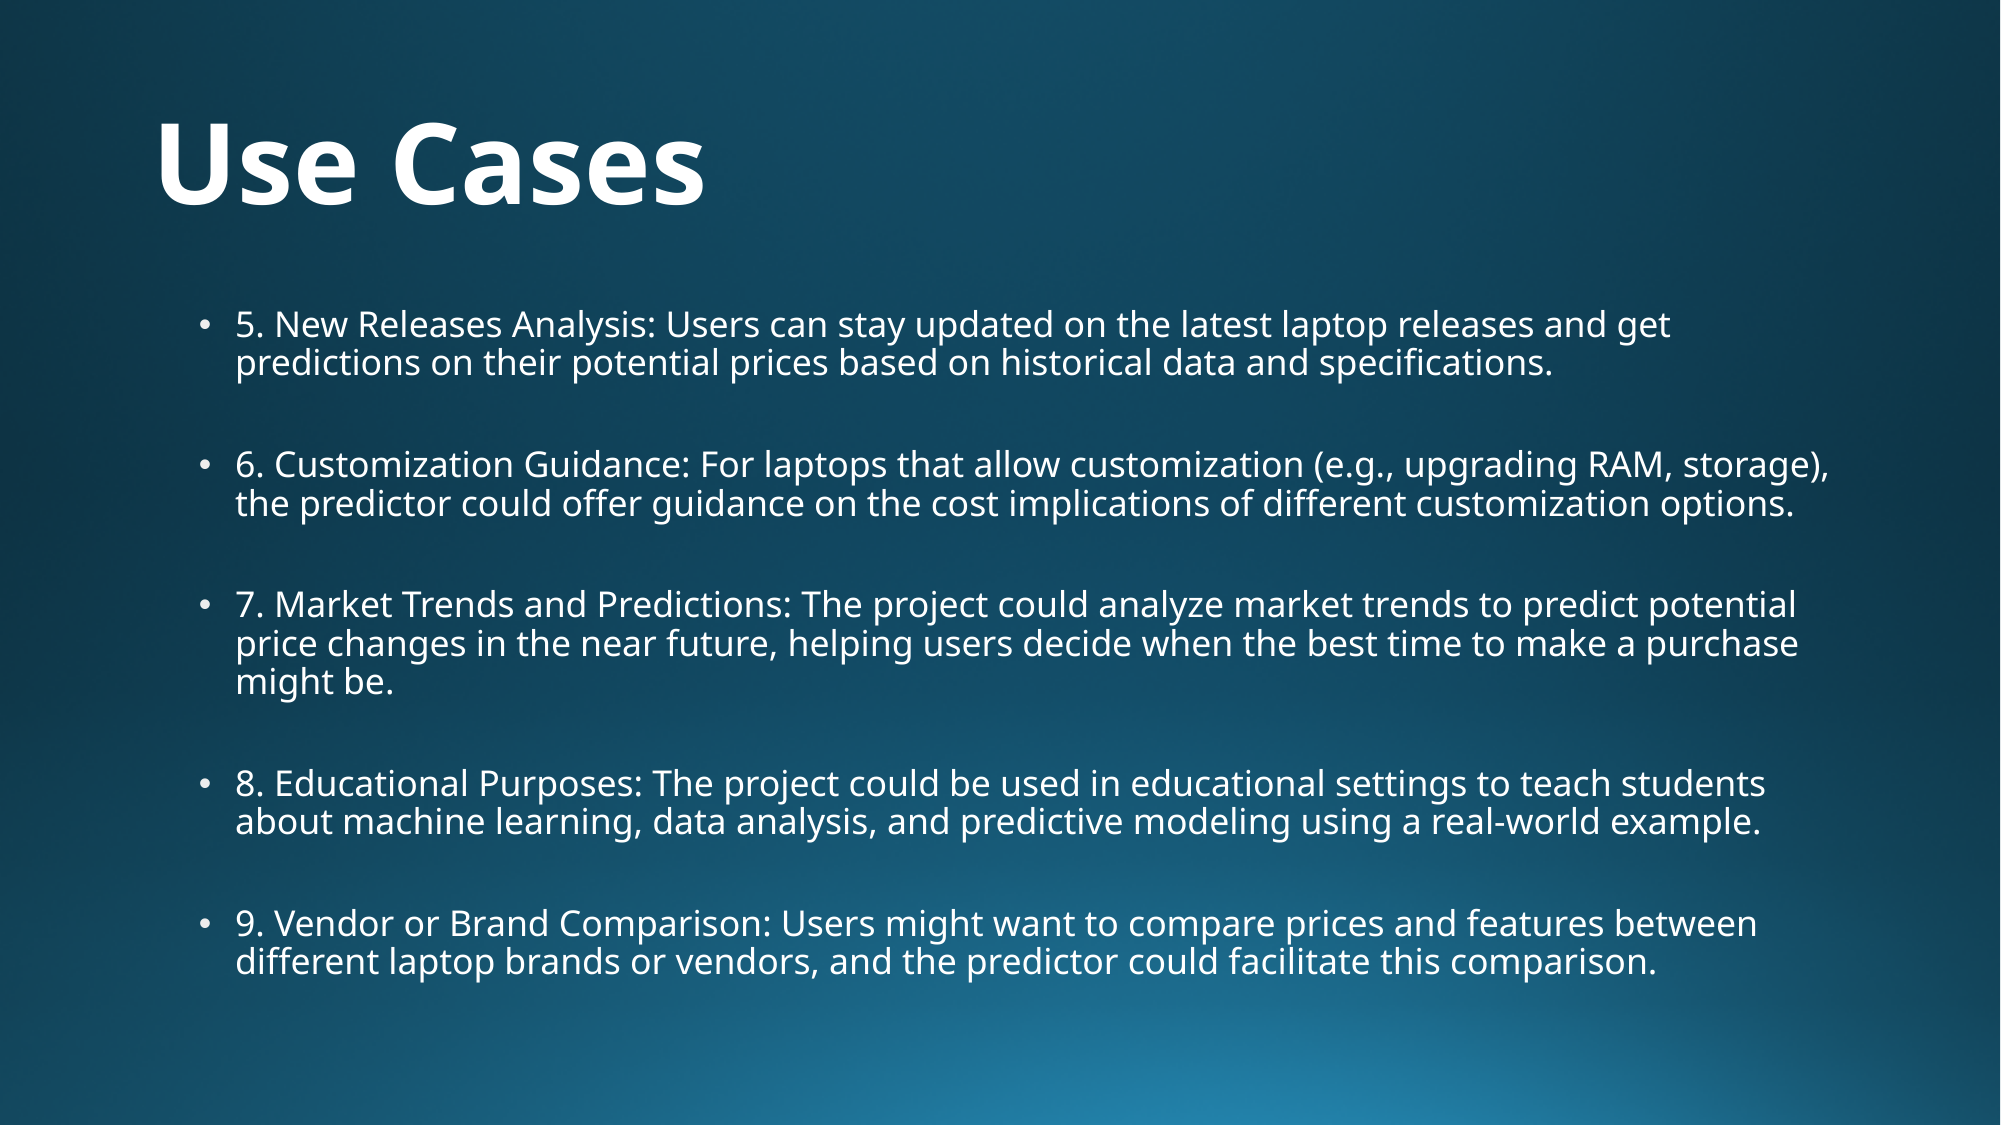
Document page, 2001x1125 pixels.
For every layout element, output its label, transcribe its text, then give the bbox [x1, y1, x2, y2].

picture [0, 0, 2001, 1125]
title Use Cases [137, 59, 1863, 278]
list 5. New Releases Analysis: Users can stay updated on the latest laptop releases and get predictions on their potential prices based on historical data and specifications. 6. Customization Guidance: For laptops that allow customization (e.g., upgrading RAM, storage), the predictor could offer guidance on the cost implications of different customization options. 7. Market Trends and Predictions: The project could analyze market trends to predict potential price changes in the near future, helping users decide when the best time to make a purchase might be. 8. Educational Purposes: The project could be used in educational settings to teach students about machine learning, data analysis, and predictive modeling using a real-world example. 9. Vendor or Brand Comparison: Users might want to compare prices and features between different laptop brands or vendors, and the predictor could facilitate this comparison. [183, 299, 1863, 1014]
